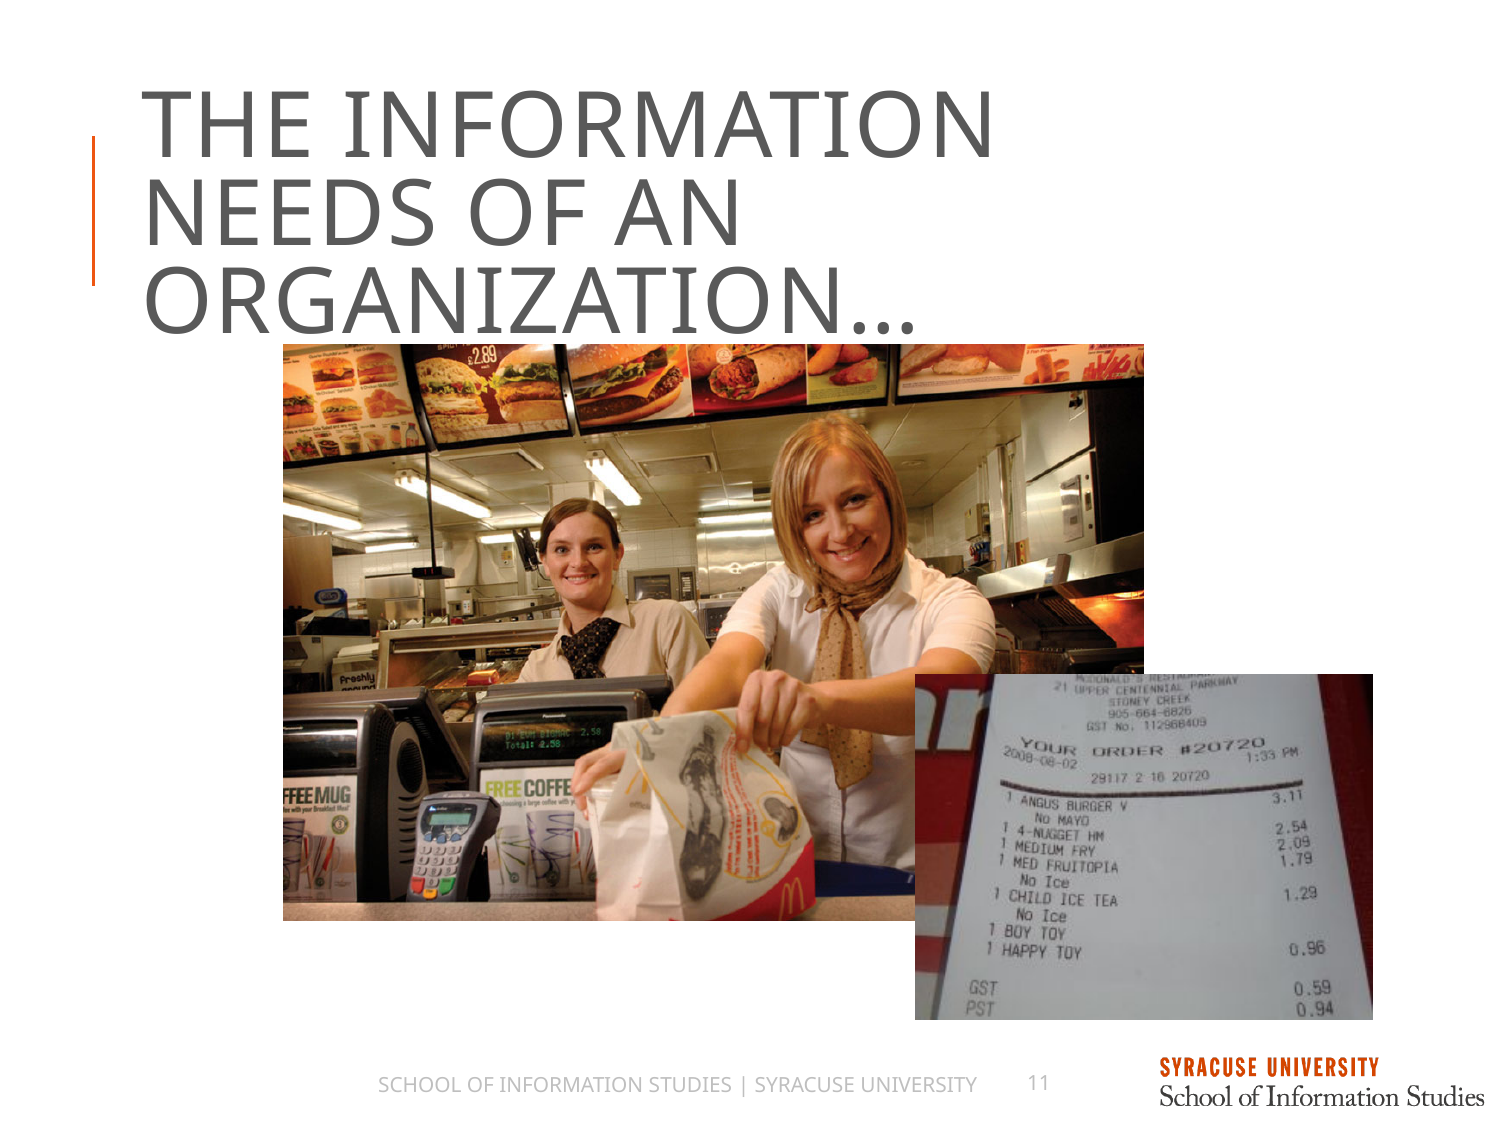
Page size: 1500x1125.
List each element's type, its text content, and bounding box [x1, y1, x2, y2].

footer School of Information Studies | Syracuse University [283, 1061, 993, 1106]
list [283, 343, 1145, 921]
title The information needs of an organization… [126, 96, 1322, 342]
picture [1141, 1038, 1500, 1125]
picture [915, 674, 1373, 1020]
slide_number 11 [1012, 1061, 1149, 1107]
